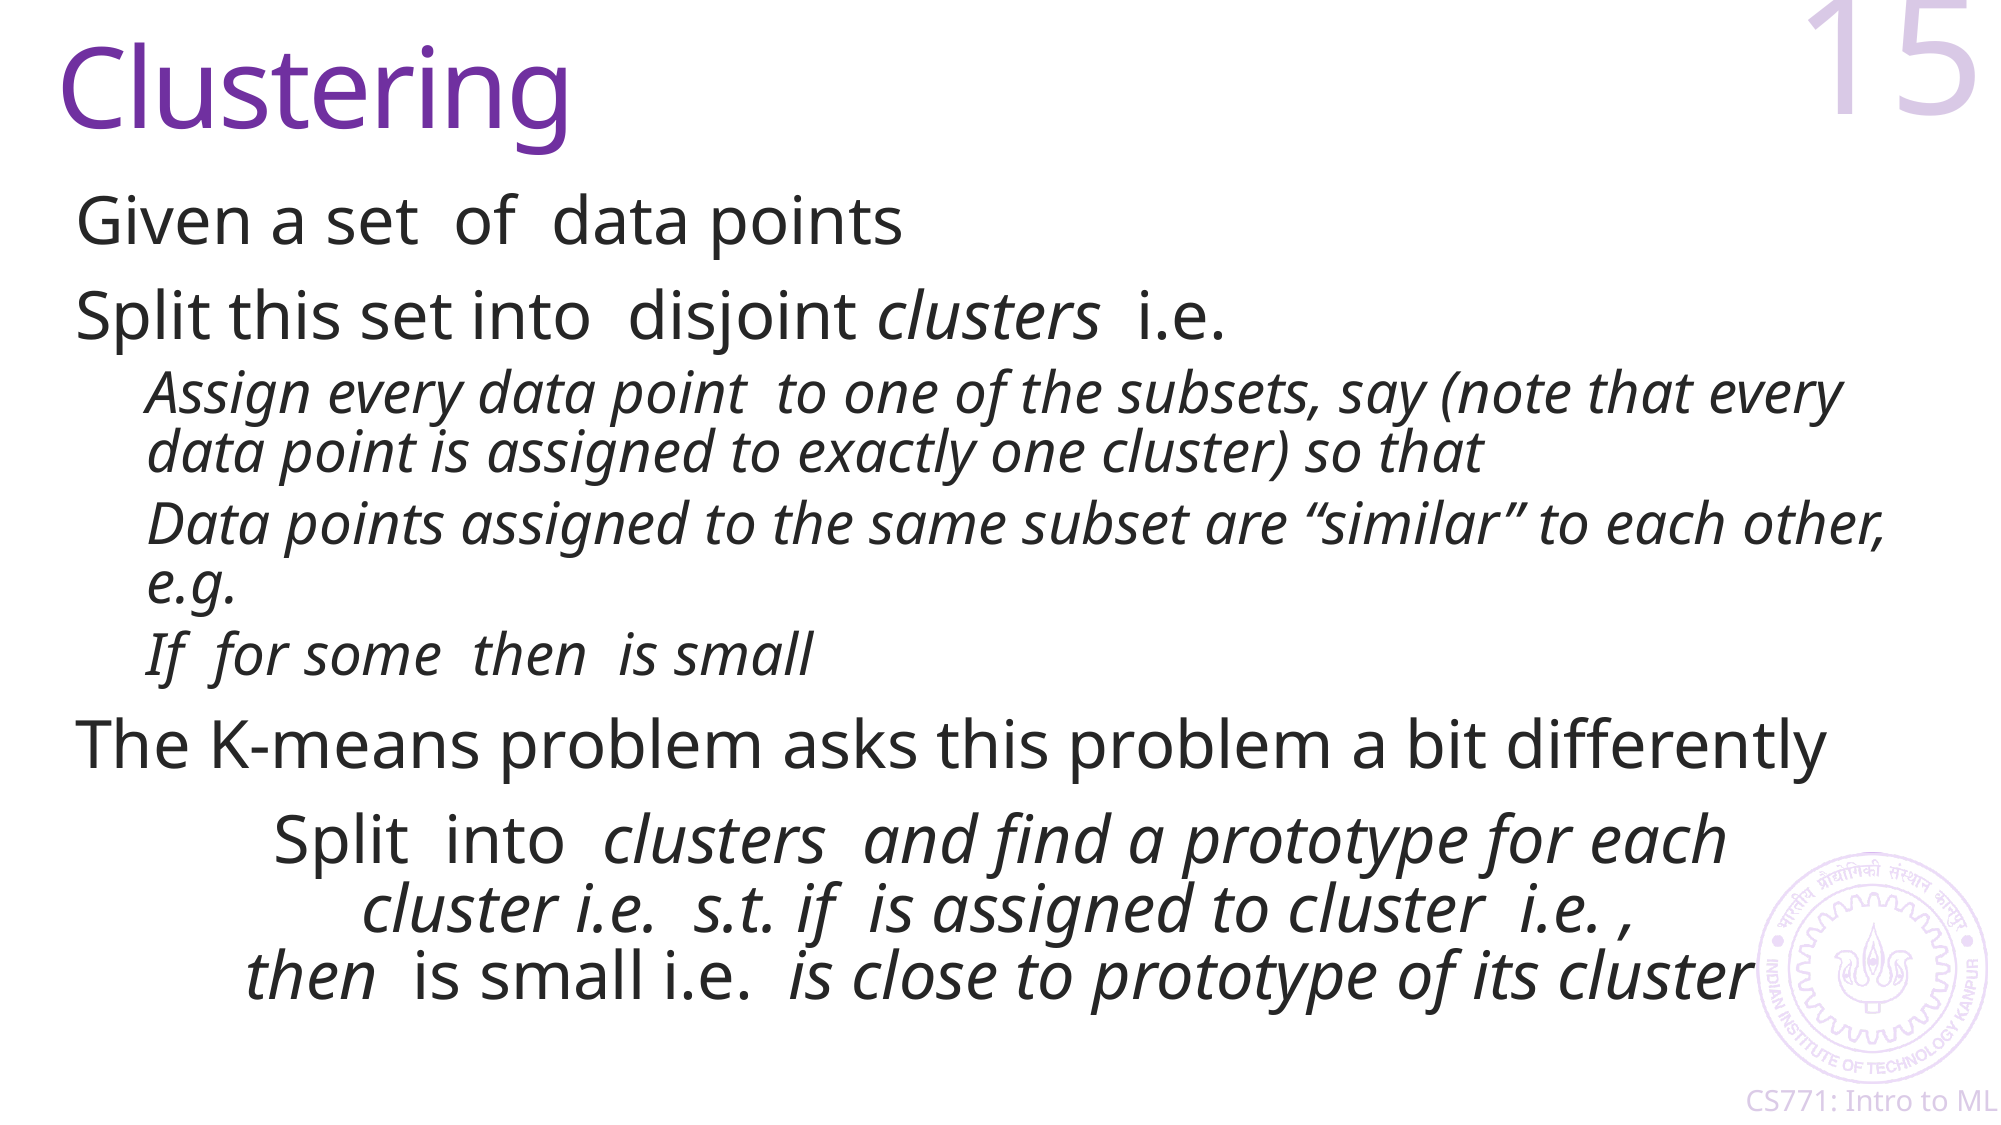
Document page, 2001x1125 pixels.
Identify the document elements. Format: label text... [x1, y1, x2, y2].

slide_number 15 [1520, 6, 2000, 183]
title Clustering [41, 5, 1945, 183]
